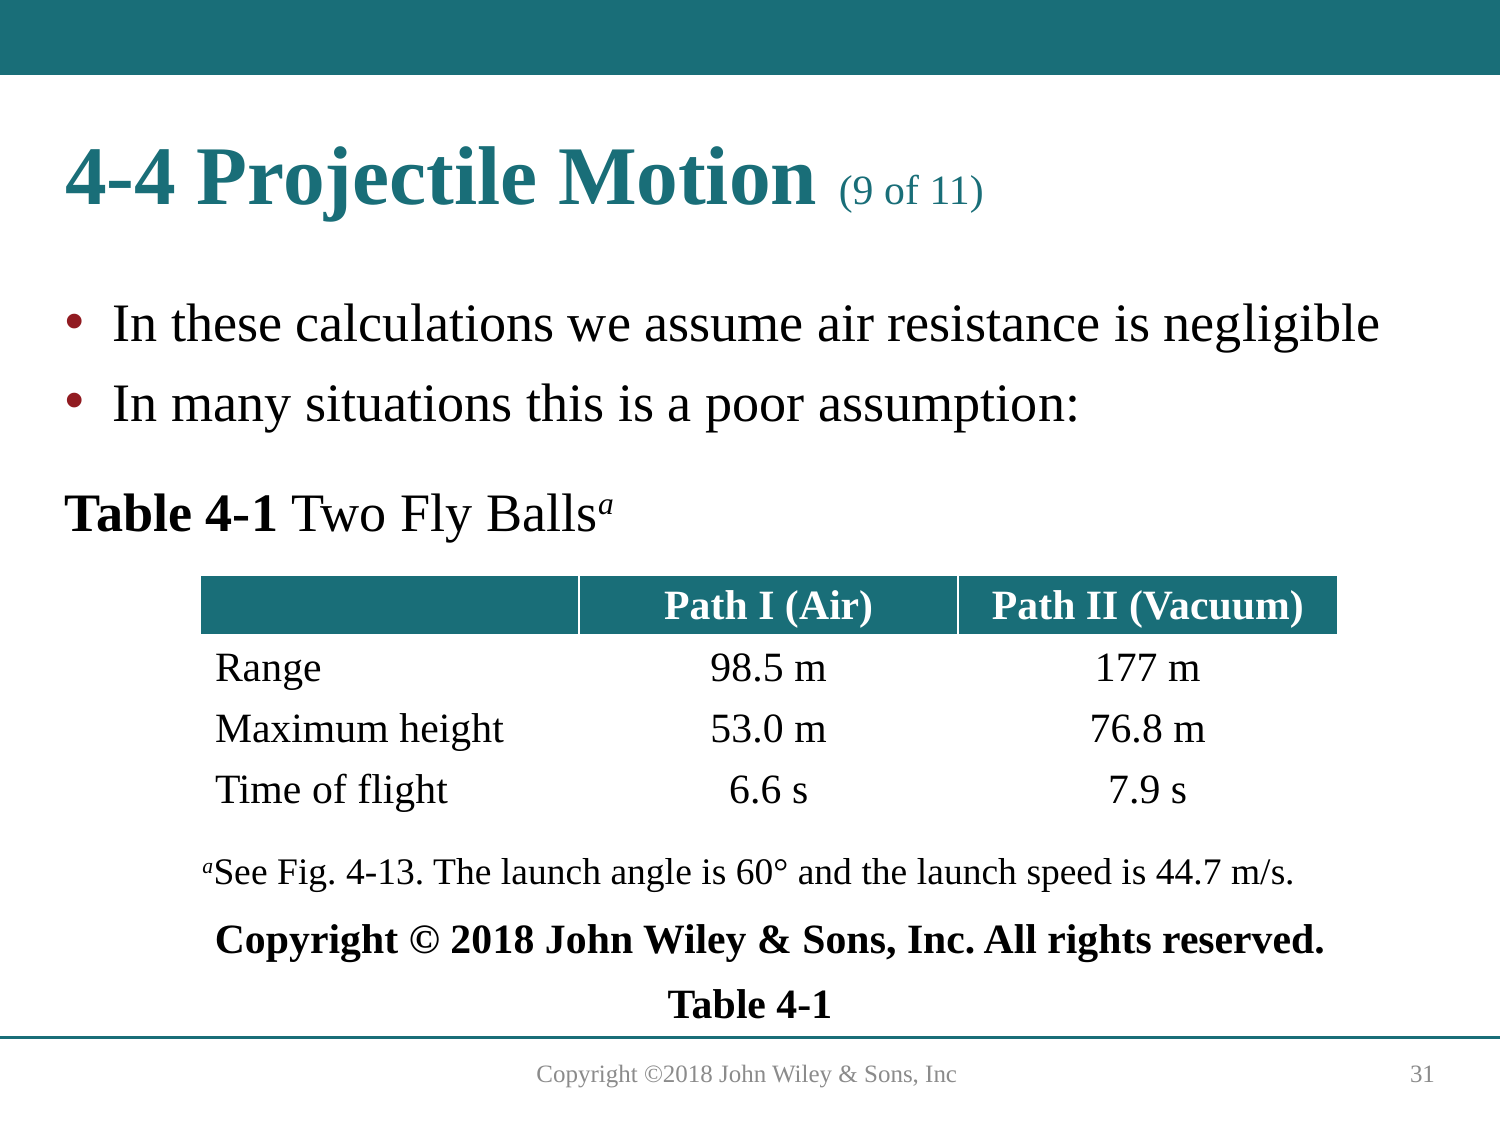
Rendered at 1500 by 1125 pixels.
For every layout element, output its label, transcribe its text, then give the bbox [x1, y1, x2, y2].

list a See Fig. 4-13. The launch angle is 60° and the launch speed is 44.7 m/s. [187, 845, 1425, 897]
table_cell 98.5 m [580, 639, 957, 697]
table_cell 53.0 m [580, 699, 957, 758]
table_cell Maximum height [201, 699, 578, 758]
table_cell Range [201, 639, 578, 697]
table_cell 76.8 m [959, 699, 1337, 758]
table_cell 7.9 s [959, 760, 1337, 819]
list Table 4-1 [645, 975, 854, 1027]
table_header [201, 576, 578, 634]
table_cell 6.6 s [580, 760, 957, 819]
list Copyright © 2018 John Wiley & Sons, Inc. All rights reserved. [200, 910, 1450, 968]
table_header Path I (Air) [580, 576, 957, 634]
table_cell 177 m [959, 639, 1337, 697]
slide_number 31 [1059, 1042, 1450, 1103]
footer Copyright ©2018 John Wiley & Sons, Inc [496, 1042, 1004, 1103]
table_header Path II (Vacuum) [959, 576, 1337, 634]
list In these calculations we assume air resistance is negligible In many situations this is a poor assumption: [50, 287, 1450, 443]
list Table 4-1 Two Fly Balls a [50, 476, 650, 550]
title 4-4 Projectile Motion (9 of 11) [50, 125, 1450, 263]
table_cell Time of flight [201, 760, 578, 819]
